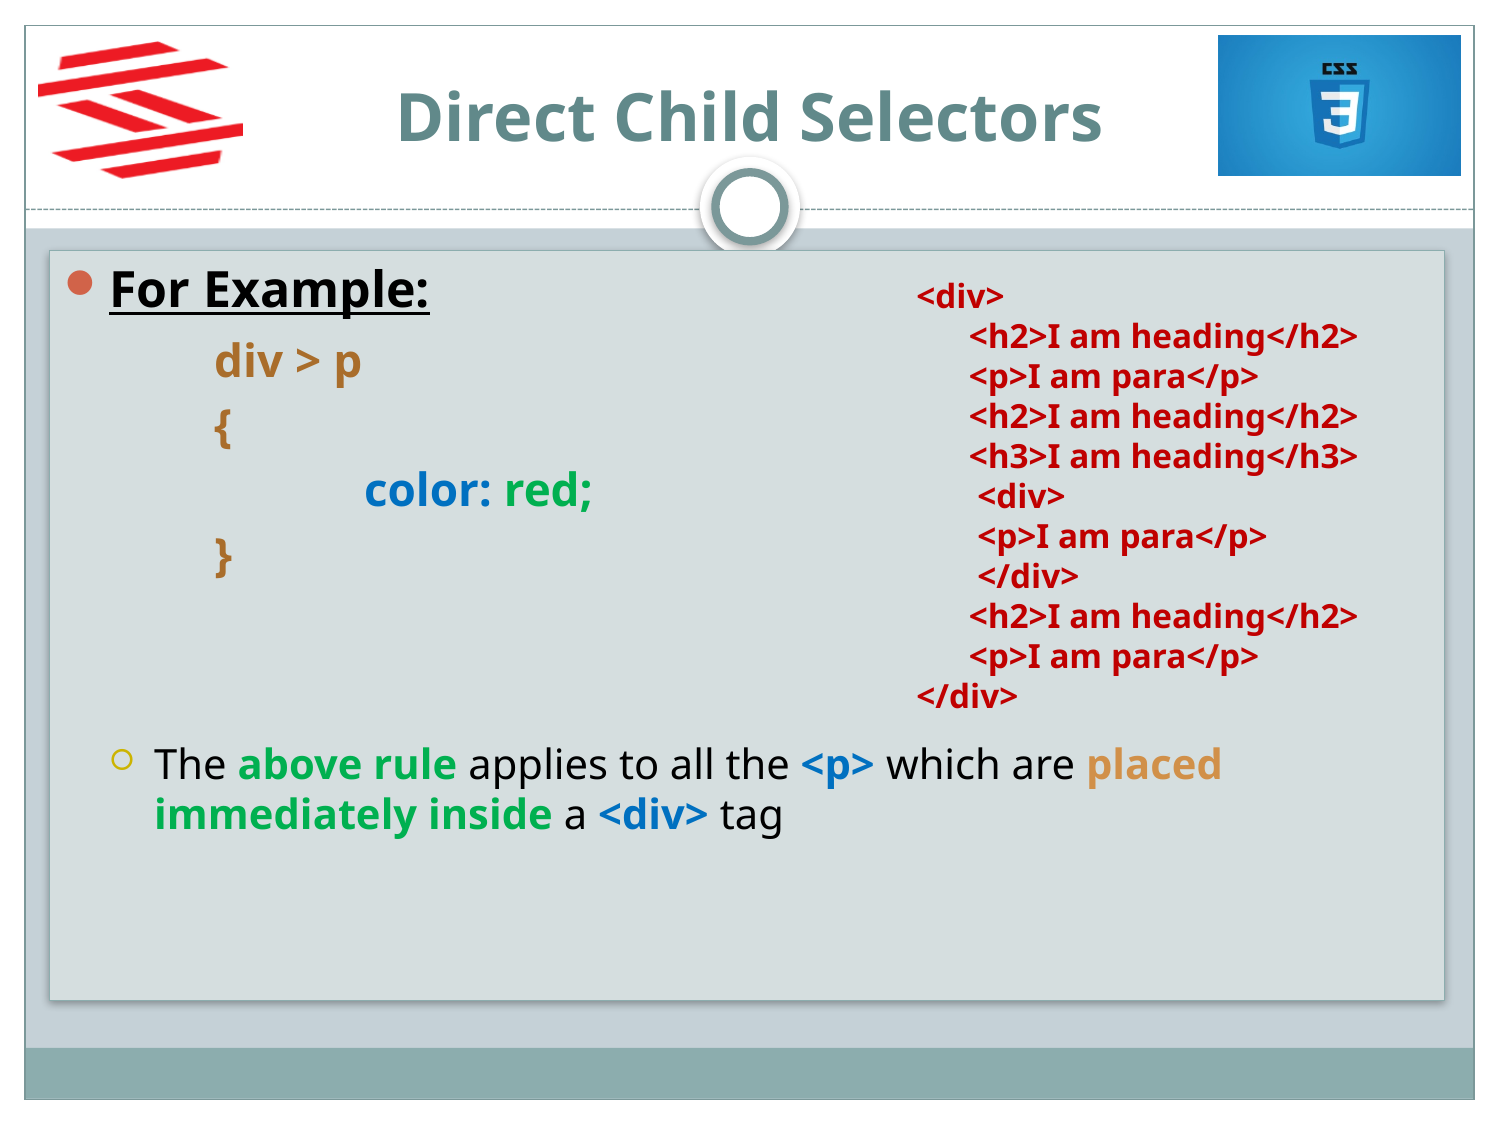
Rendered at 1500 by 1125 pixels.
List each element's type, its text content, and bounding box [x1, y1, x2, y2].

list For Example: div > p { color: red; } The above rule applies to all the <p> which are placed immediately inside a <div> tag [49, 250, 1445, 1001]
text_box <div> <h2>I am heading</h2> <p>I am para</p> <h2>I am heading</h2> <h3>I am heading</h3> <div> <p>I am para</p> </div> <h2>I am heading</h2> <p>I am para</p> </div> [901, 268, 1383, 723]
picture [1218, 34, 1462, 176]
title Direct Child Selectors [237, 37, 1213, 162]
picture [37, 40, 243, 185]
